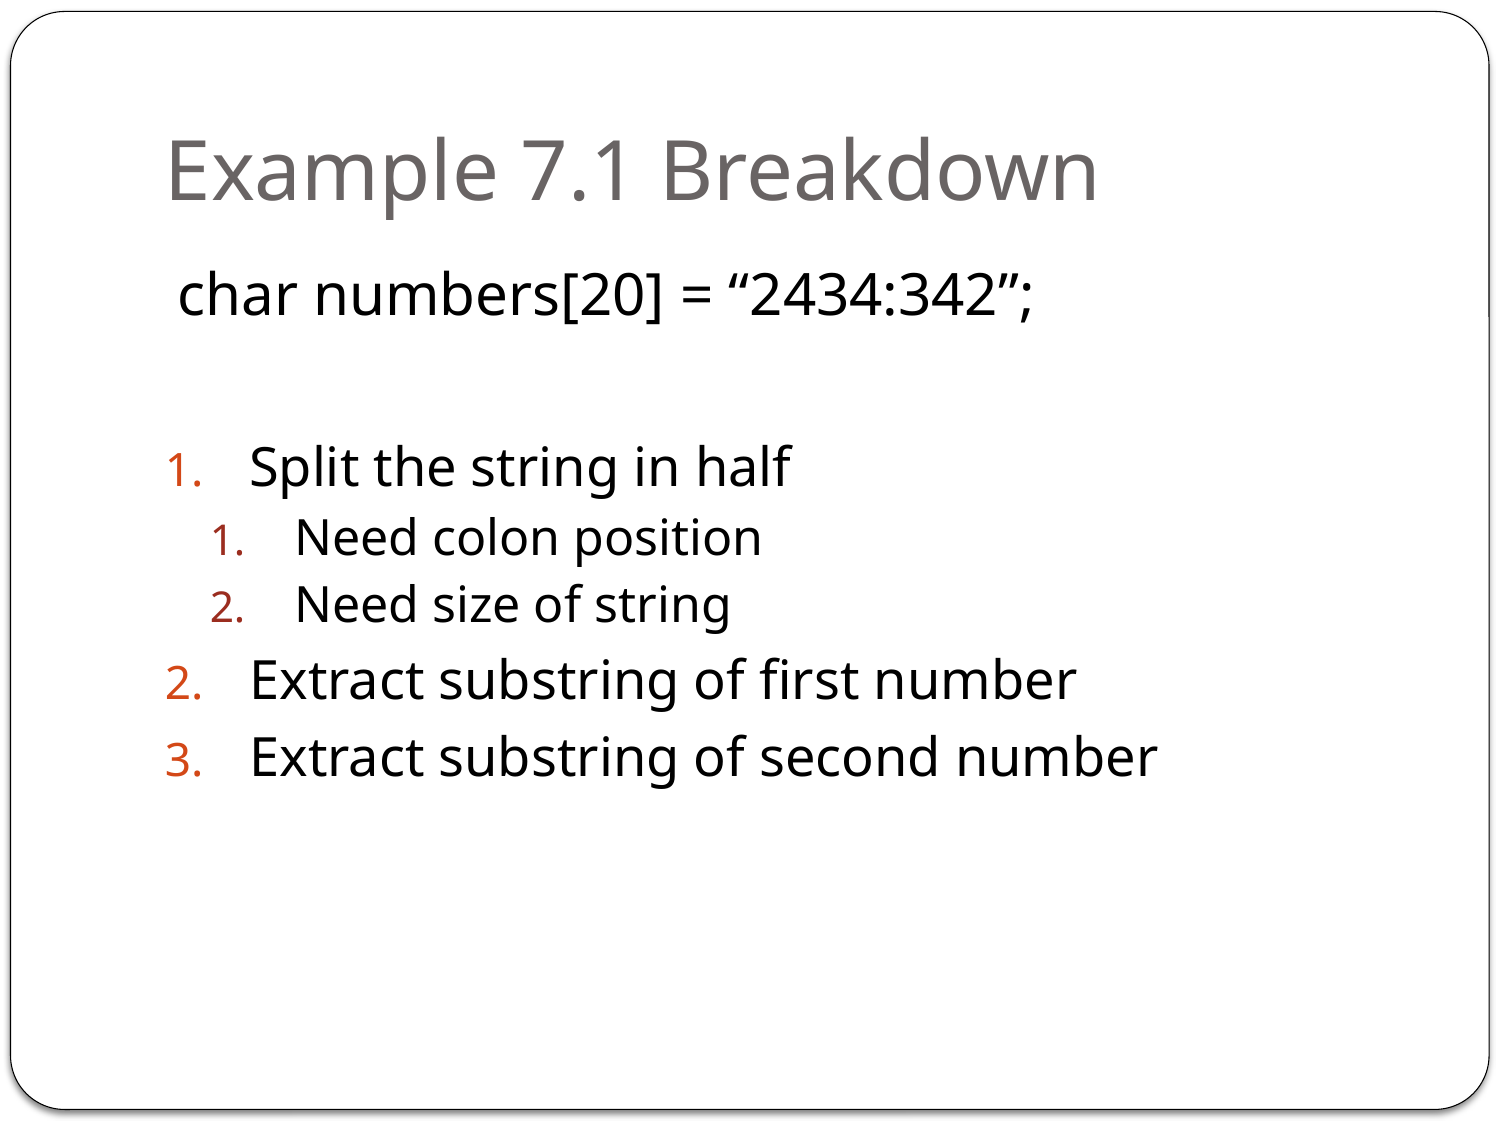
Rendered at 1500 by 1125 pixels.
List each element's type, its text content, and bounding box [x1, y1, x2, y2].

list Split the string in half Need colon position Need size of string Extract substring of first number Extract substring of second number [150, 425, 1425, 988]
title Example 7.1 Breakdown [150, 45, 1425, 233]
text_box char numbers[20] = “2434:342”; [162, 249, 1225, 335]
